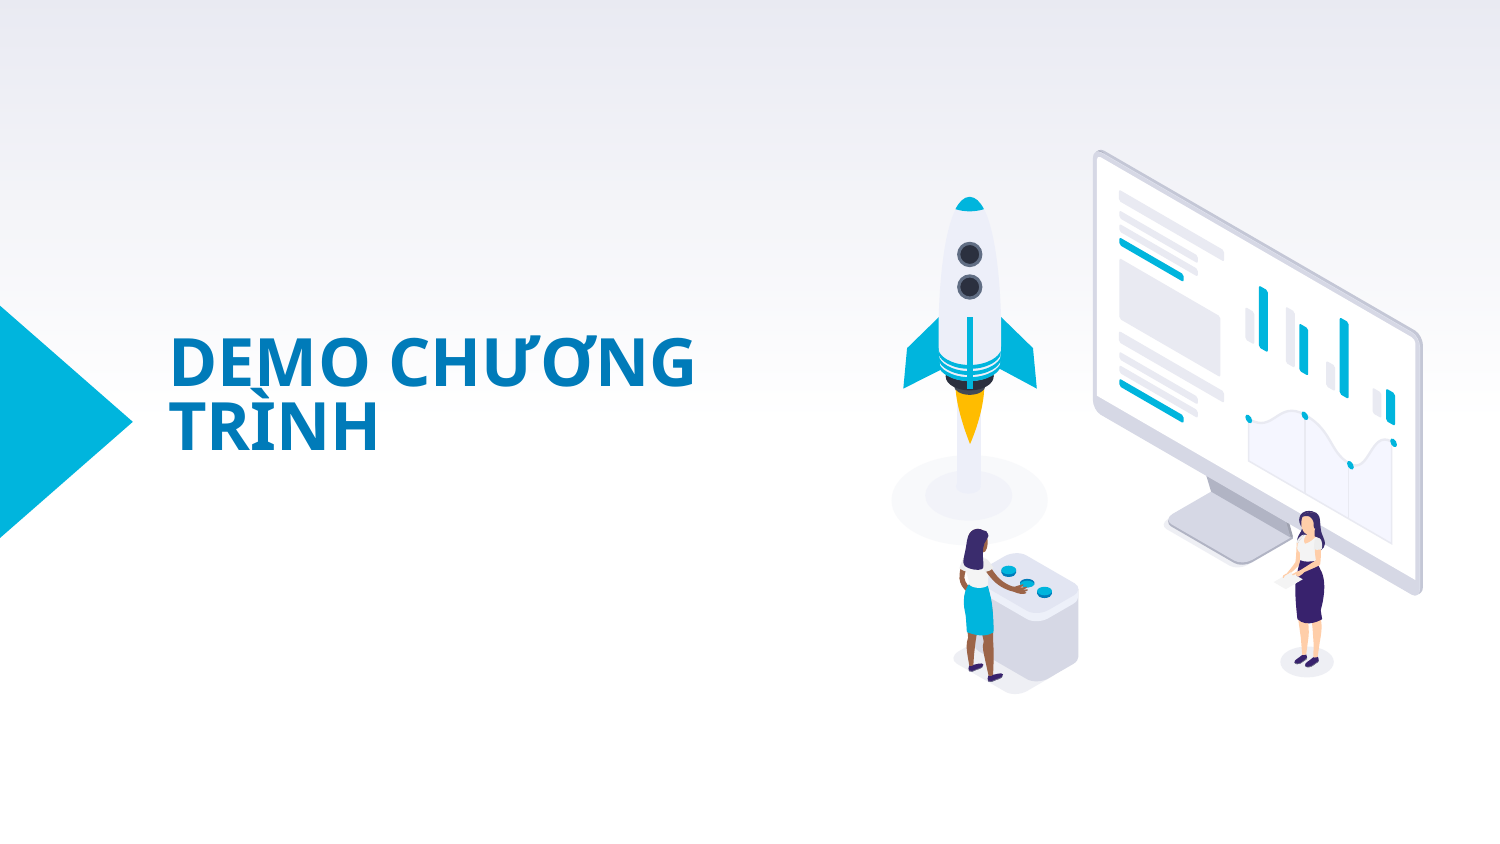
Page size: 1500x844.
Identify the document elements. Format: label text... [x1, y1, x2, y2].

title DEMO CHƯƠNG TRÌNH [168, 388, 874, 464]
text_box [891, 149, 1424, 695]
